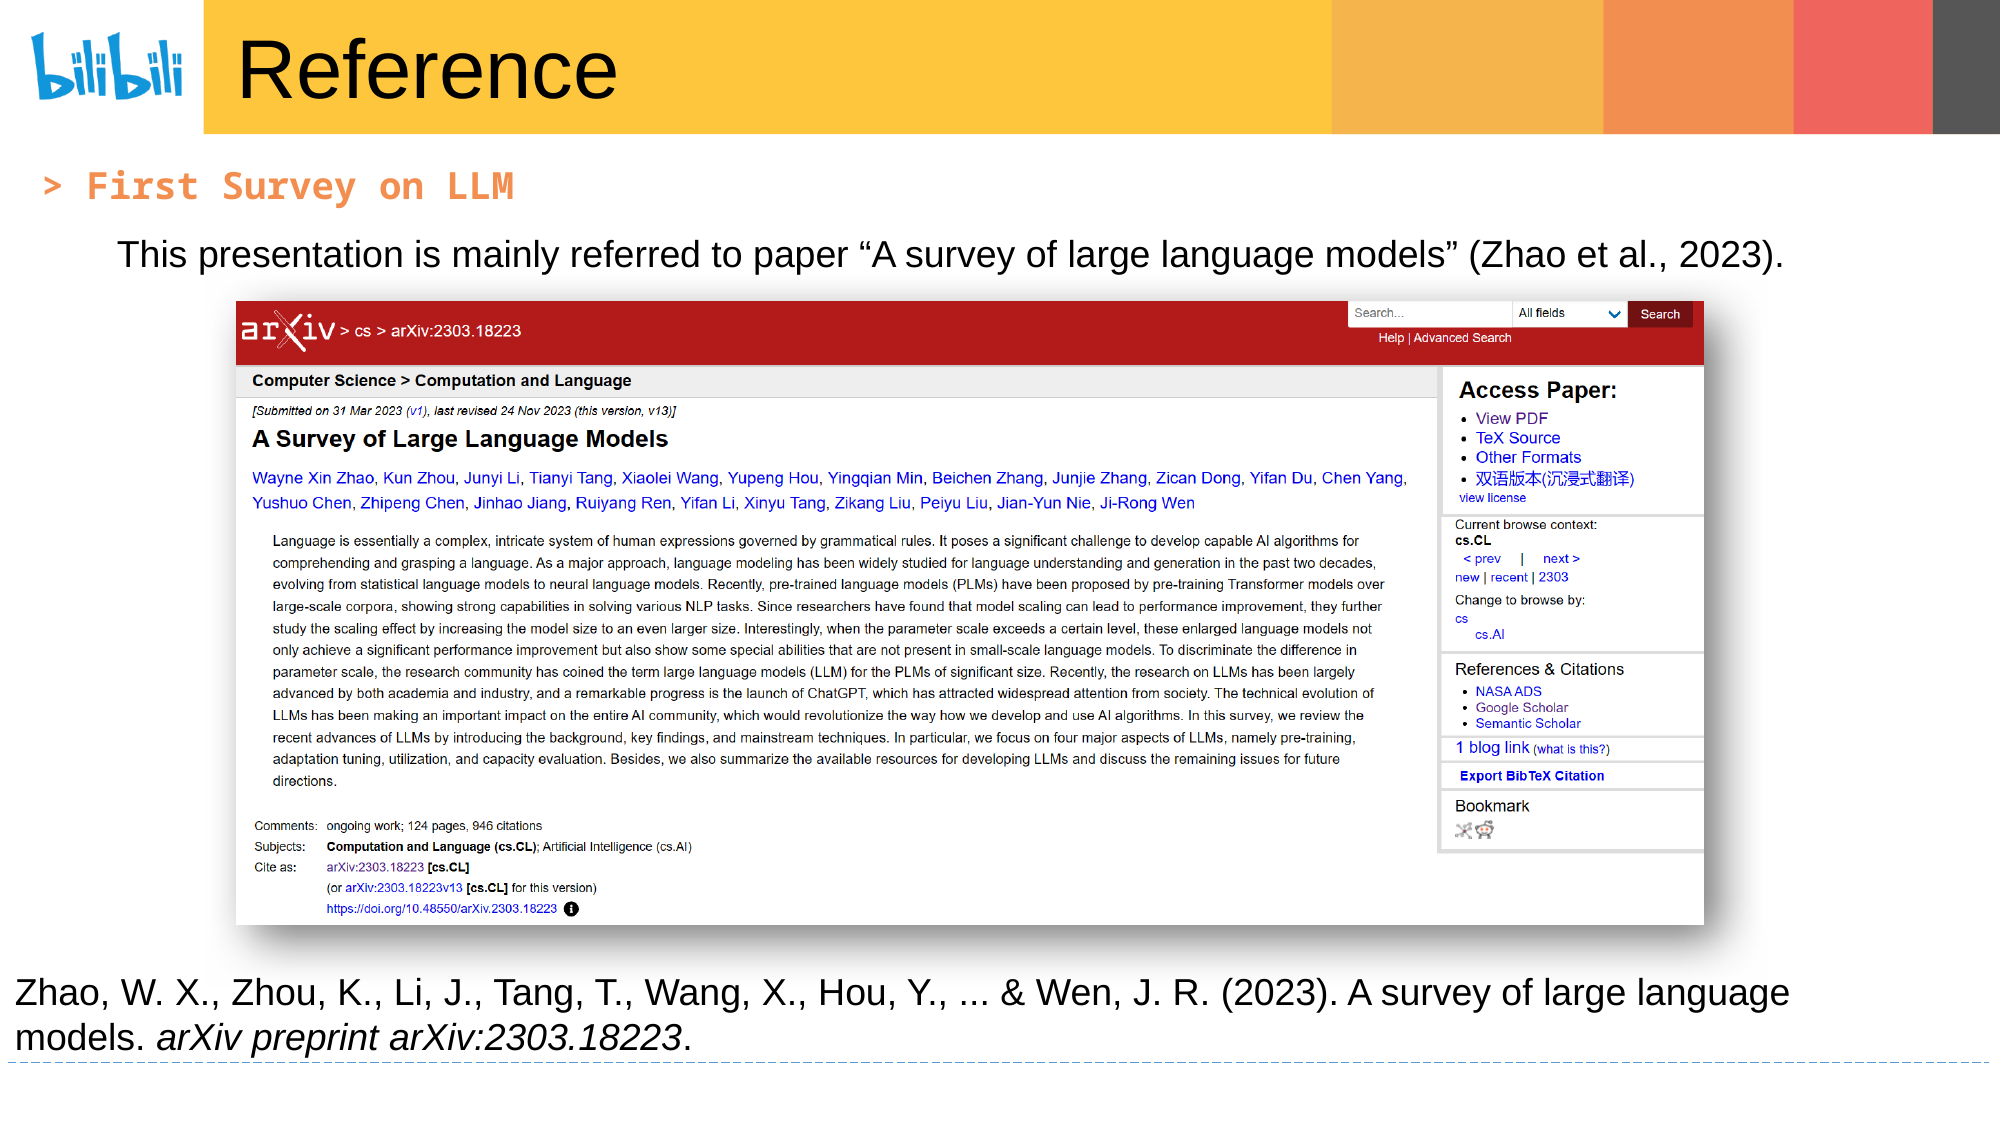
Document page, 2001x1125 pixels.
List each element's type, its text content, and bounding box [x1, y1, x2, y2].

picture [31, 32, 182, 100]
text_box This presentation is mainly referred to paper “A survey of large language models” (Zhao et al., 2023). [102, 222, 1950, 283]
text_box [203, 0, 2000, 135]
text_box Zhao, W. X., Zhou, K., Li, J., Tang, T., Wang, X., Hou, Y., ... & Wen, J. R. (2023). A survey of large language models. arXiv preprint arXiv:2303.18223. [0, 960, 1990, 1065]
text_box > First Survey on LLM [26, 154, 529, 215]
picture [236, 301, 1704, 925]
